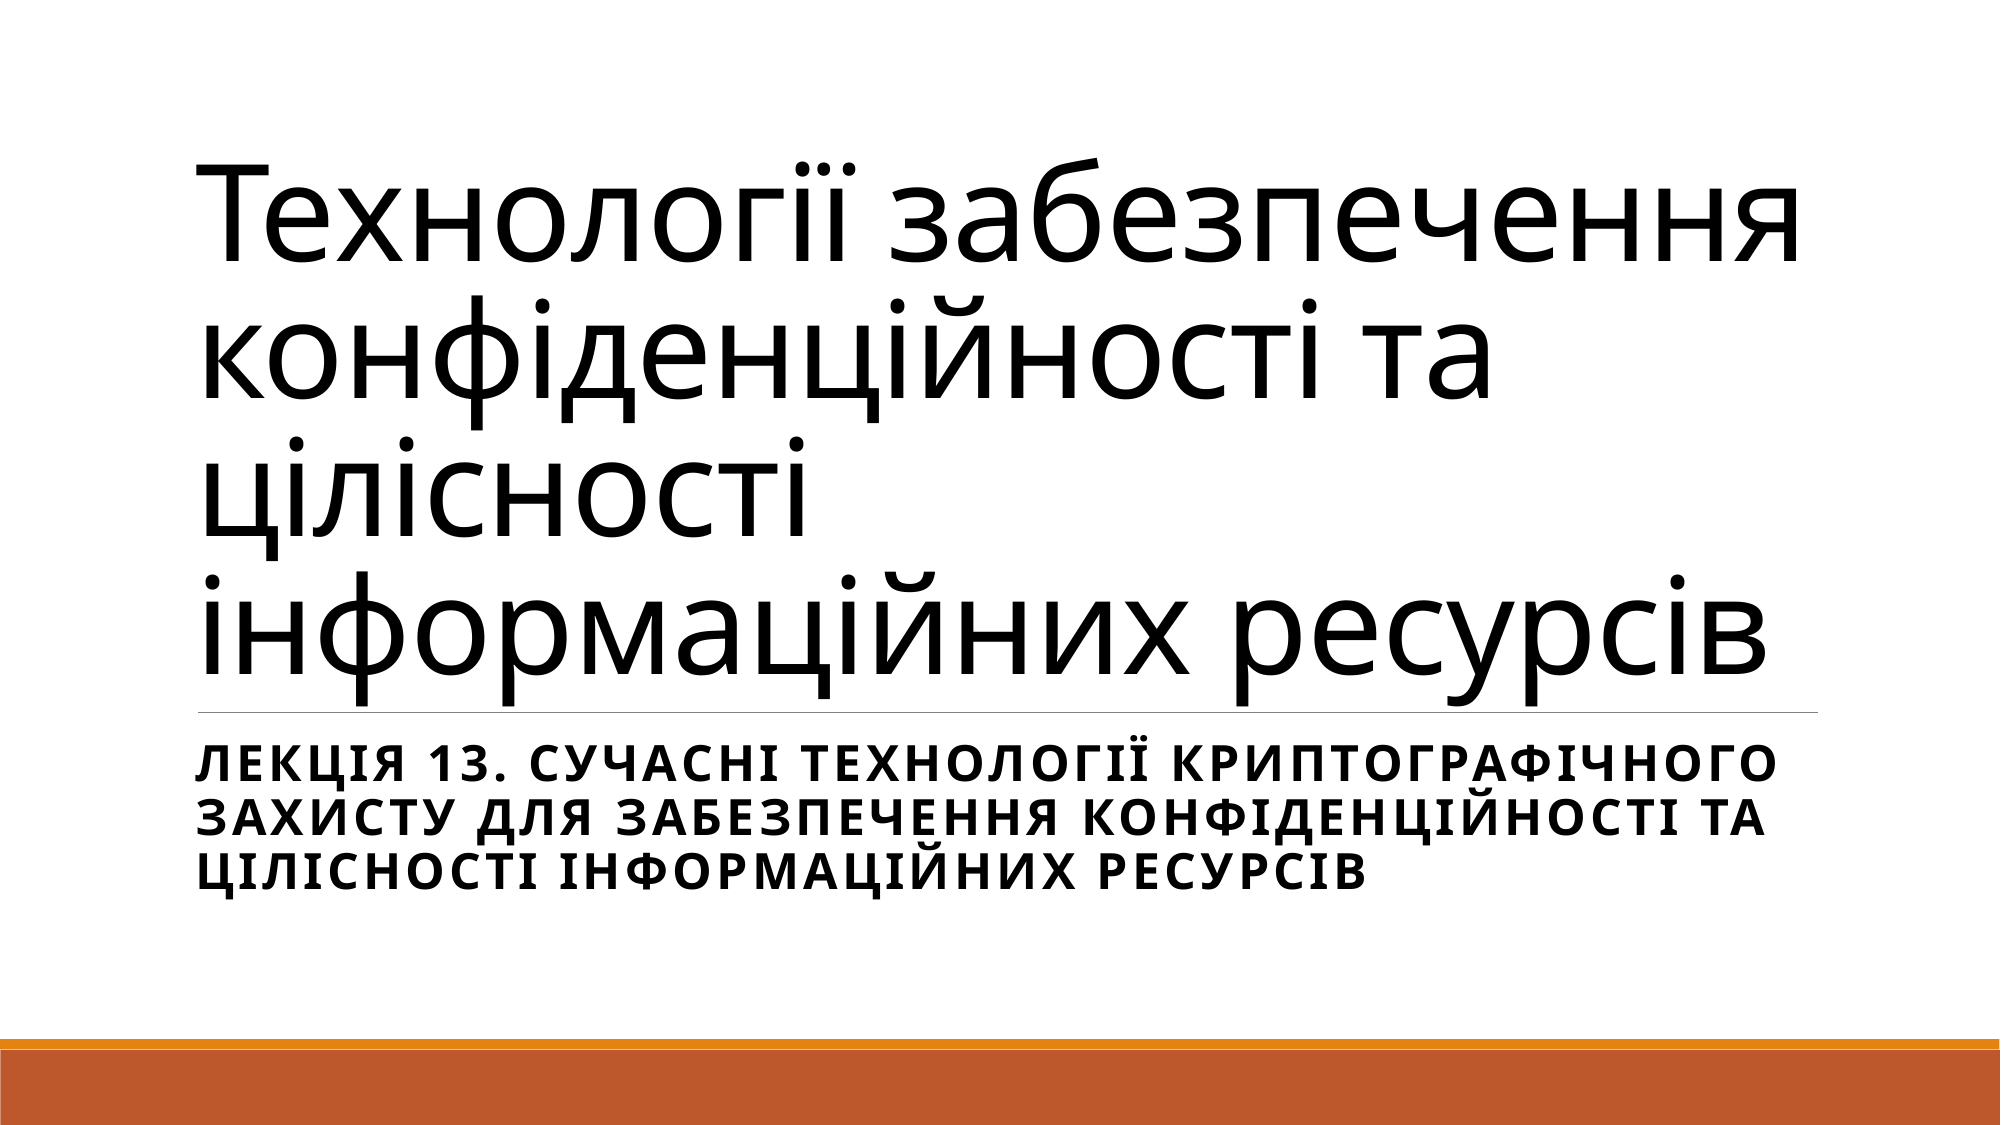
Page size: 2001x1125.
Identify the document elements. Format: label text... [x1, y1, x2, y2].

subtitle ЛЕКЦІЯ 13. СУЧАСНІ ТЕХНОЛОГІЇ КРИПТОГРАФІЧНОГО ЗАХИСТУ ДЛЯ ЗАБЕЗПЕЧЕННЯ КОНФІДЕНЦІЙНОСТІ ТА ЦІЛІСНОСТІ ІНФОРМАЦІЙНИХ РЕСУРСІВ [180, 730, 1831, 919]
title Технології забезпечення конфіденційності та цілісності інформаційних ресурсів [180, 124, 1830, 710]
